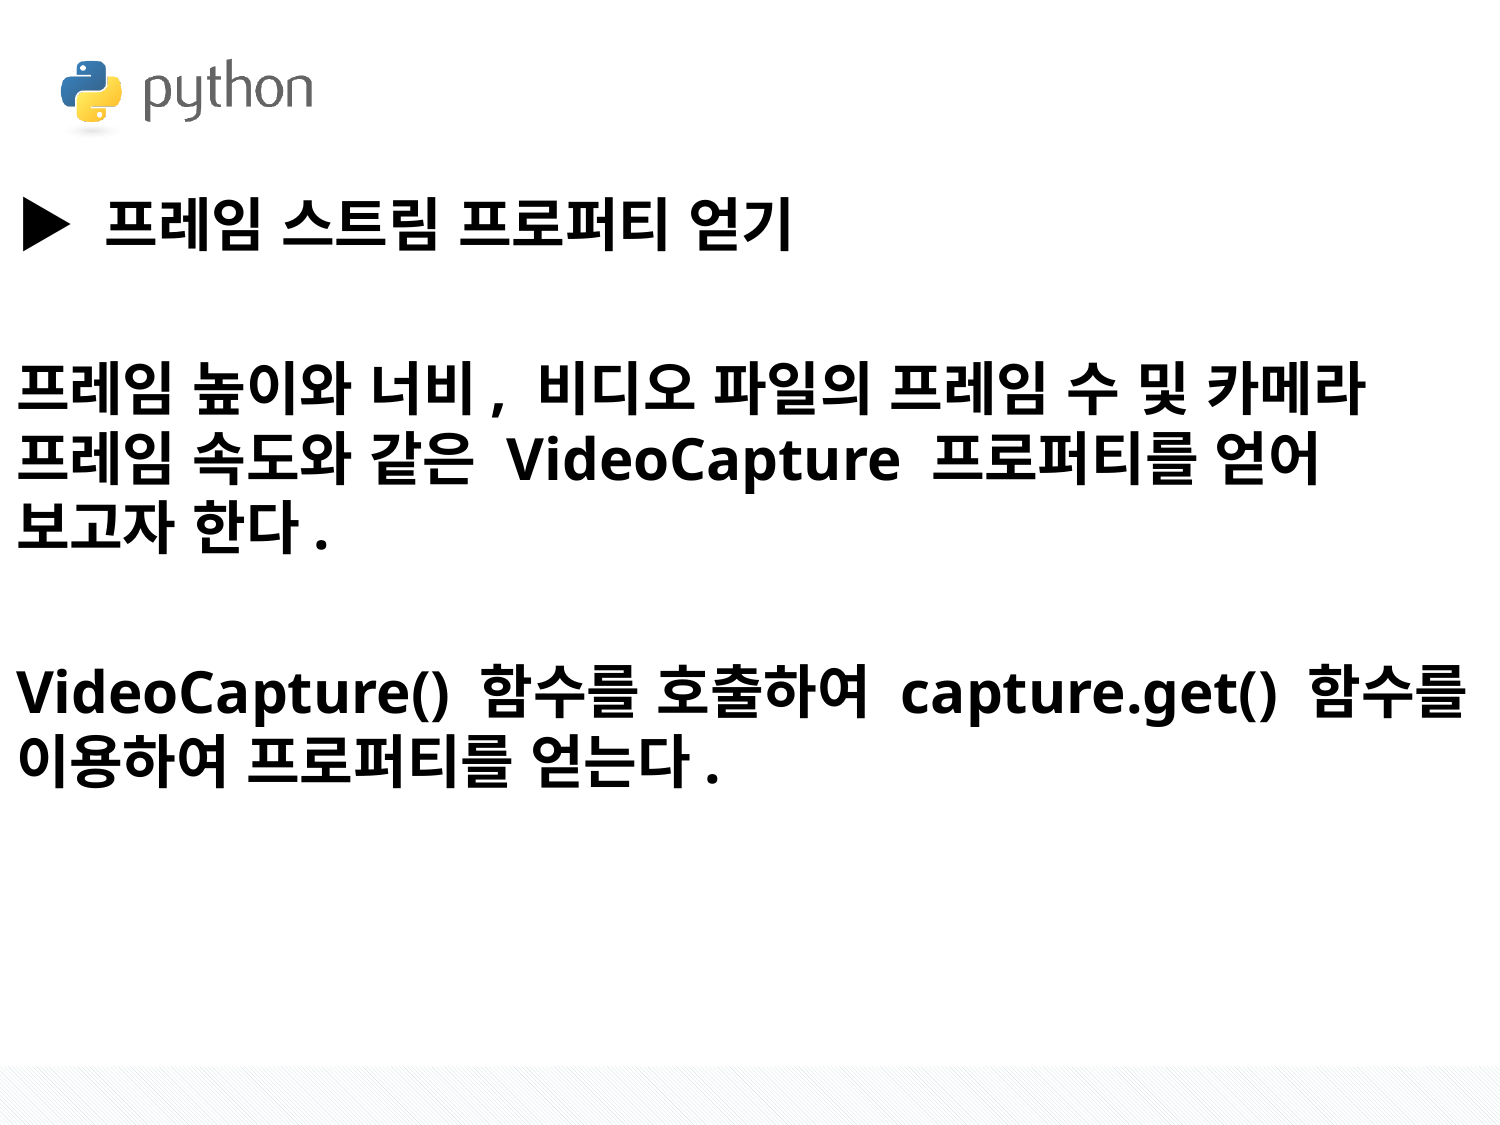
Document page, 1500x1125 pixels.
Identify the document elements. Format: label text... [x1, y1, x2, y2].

picture [17, 42, 349, 155]
list ▶ 프레임 스트림 프로퍼티 얻기 프레임 높이와 너비, 비디오 파일의 프레임 수 및 카메라 프레임 속도와 같은 VideoCapture 프로퍼티를 얻어 보고자 한다. VideoCapture() 함수를 호출하여 capture.get() 함수를 이용하여 프로퍼티를 얻는다. [0, 180, 1500, 1043]
